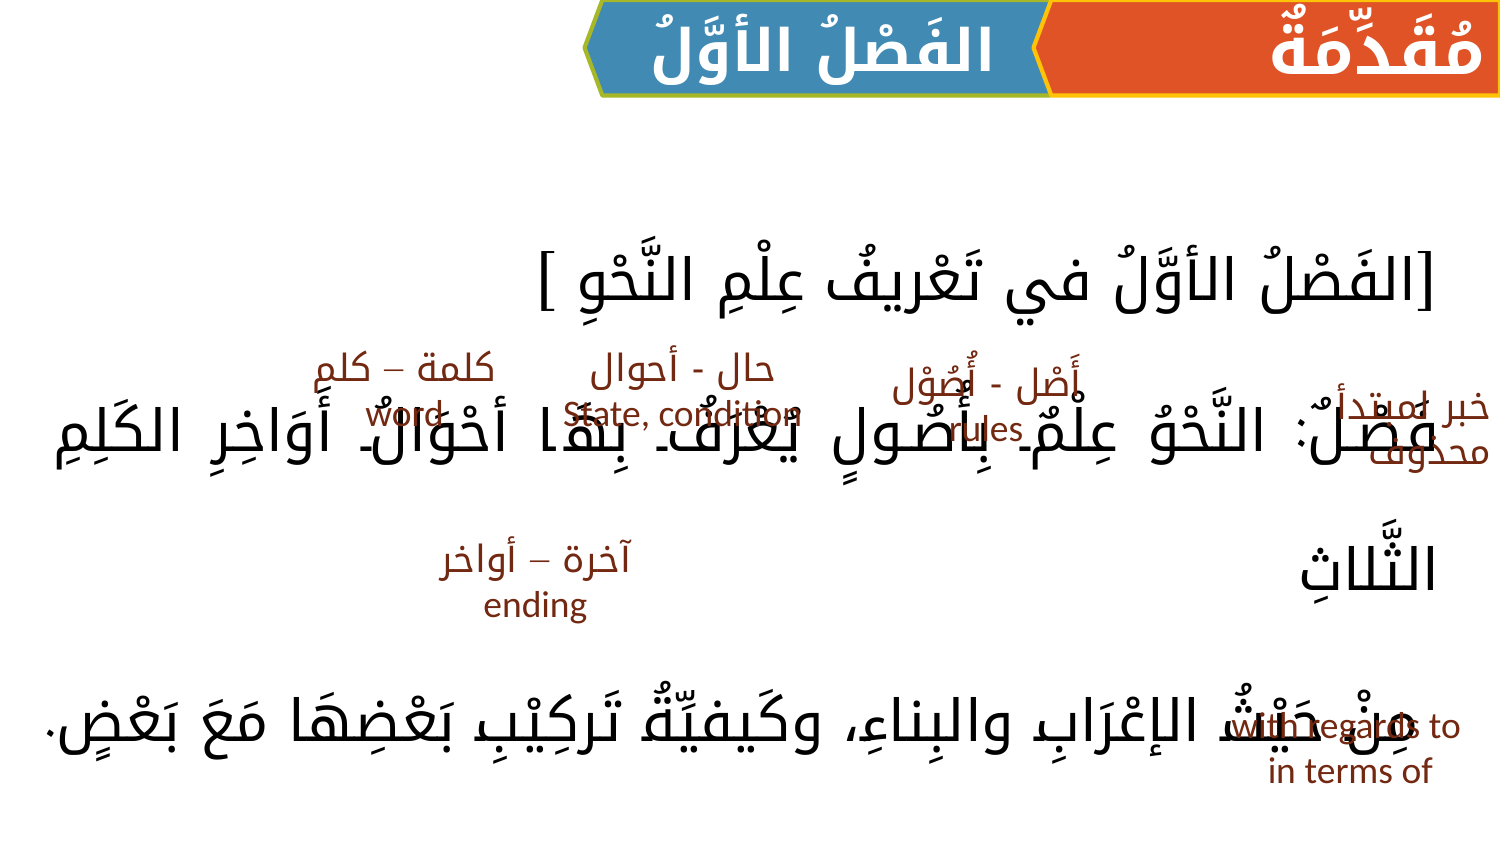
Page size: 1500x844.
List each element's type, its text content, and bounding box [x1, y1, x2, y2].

list [الفَصْلُ الأوَّلُ في تَعْريفُ عِلْمِ النَّحْوِ ] فَصْلٌ: النَّحْوُ عِلْمٌ بِأُصُولٍ يُعْرَفُ بِهَا أحْوَالُ أَوَاخِرِ الكَلِمِ الثَّلاثِ مِنْ حَيْثُ الإعْرَابِ والبِناءِ، وكَيفيِّةُ تَركِيْبِ بَعْضِهَا مَعَ بَعْضٍ. [29, 102, 1471, 824]
text_box حال - أحوال State, condition [548, 336, 818, 442]
text_box كلمة – كلم word [297, 336, 512, 442]
text_box خبر لمبتدأ محذوف [1222, 374, 1500, 480]
text_box مُقَدِّمَةٌ [1031, 0, 1500, 98]
text_box الفَصْلُ الأوَّلُ [582, 0, 1050, 98]
text_box آخرة – أواخر ending [425, 527, 646, 632]
text_box أَصْل - أُصُوْل rules [876, 351, 1096, 457]
text_box with regards to in terms of [1216, 693, 1485, 799]
